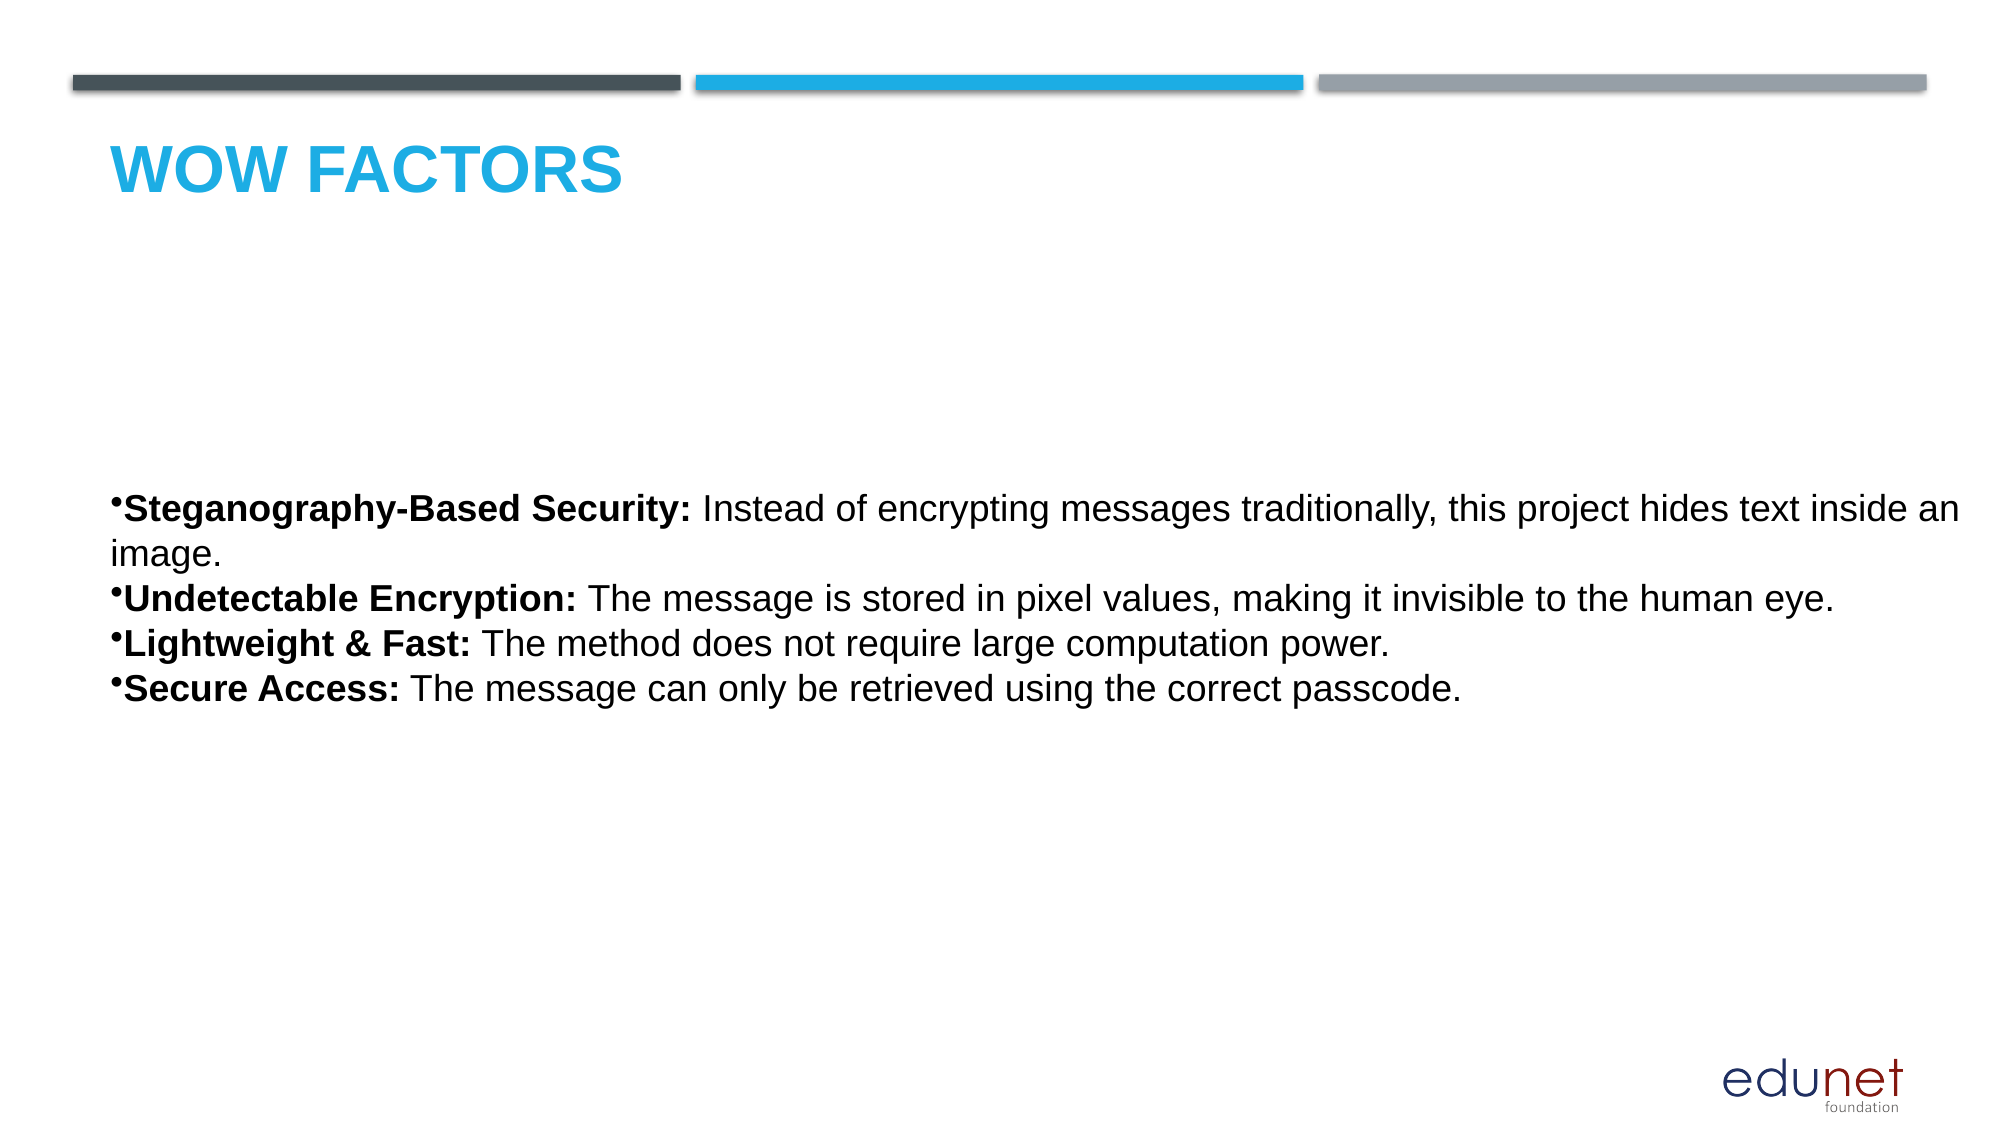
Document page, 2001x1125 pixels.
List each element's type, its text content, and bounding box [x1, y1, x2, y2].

list Steganography-Based Security: Instead of encrypting messages traditionally, this project hides text inside an image. Undetectable Encryption: The message is stored in pixel values, making it invisible to the human eye. Lightweight & Fast: The method does not require large computation power. Secure Access: The message can only be retrieved using the correct passcode. [95, 270, 1979, 924]
picture [1719, 1056, 1905, 1116]
title Wow factors [95, 126, 1905, 214]
